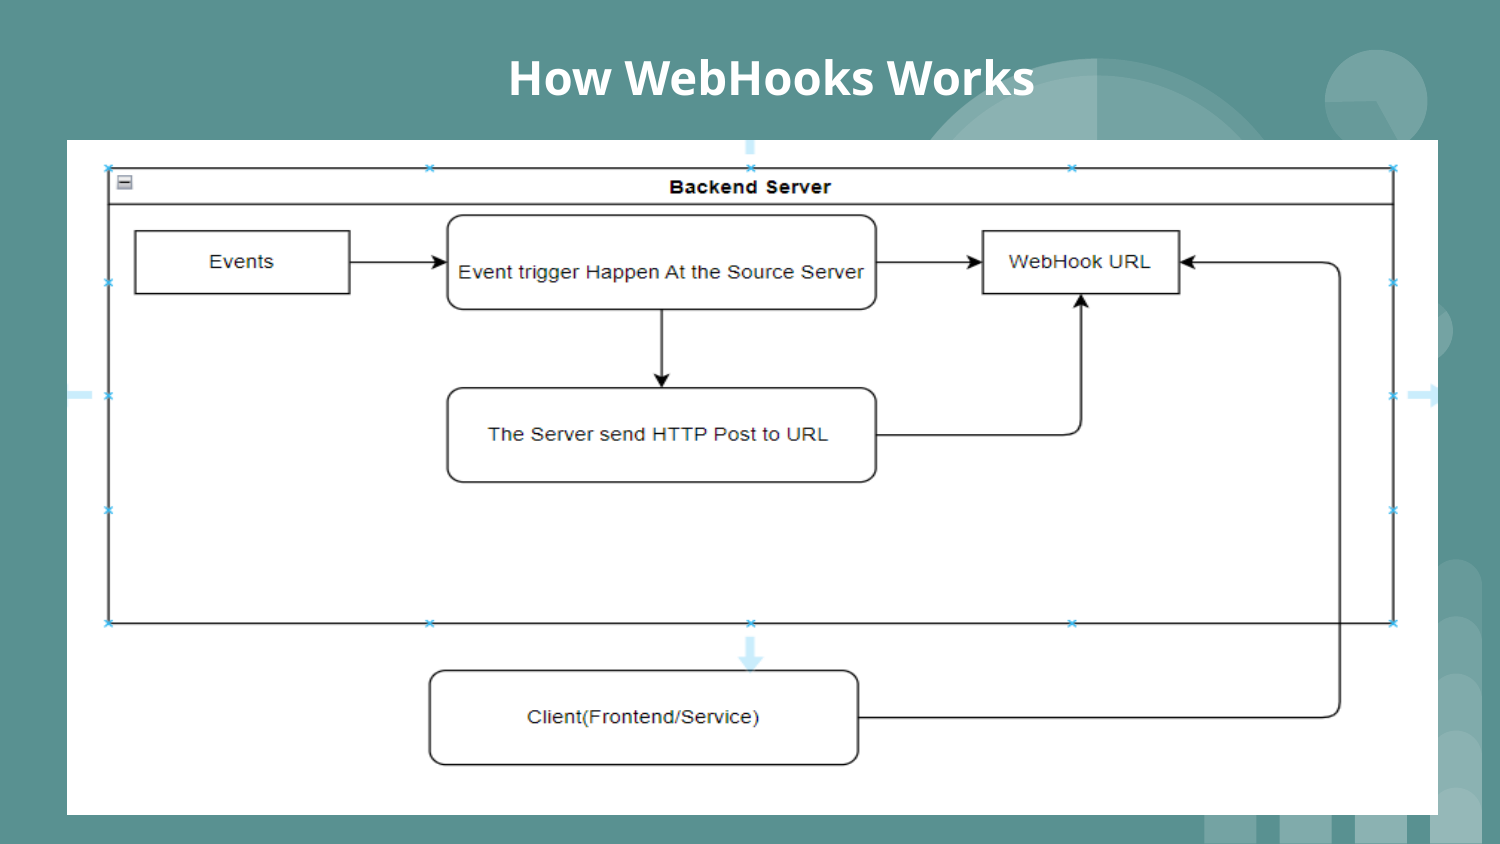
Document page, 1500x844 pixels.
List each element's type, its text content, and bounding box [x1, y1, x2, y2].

title How WebHooks Works [272, 32, 1271, 120]
picture [67, 140, 1438, 815]
